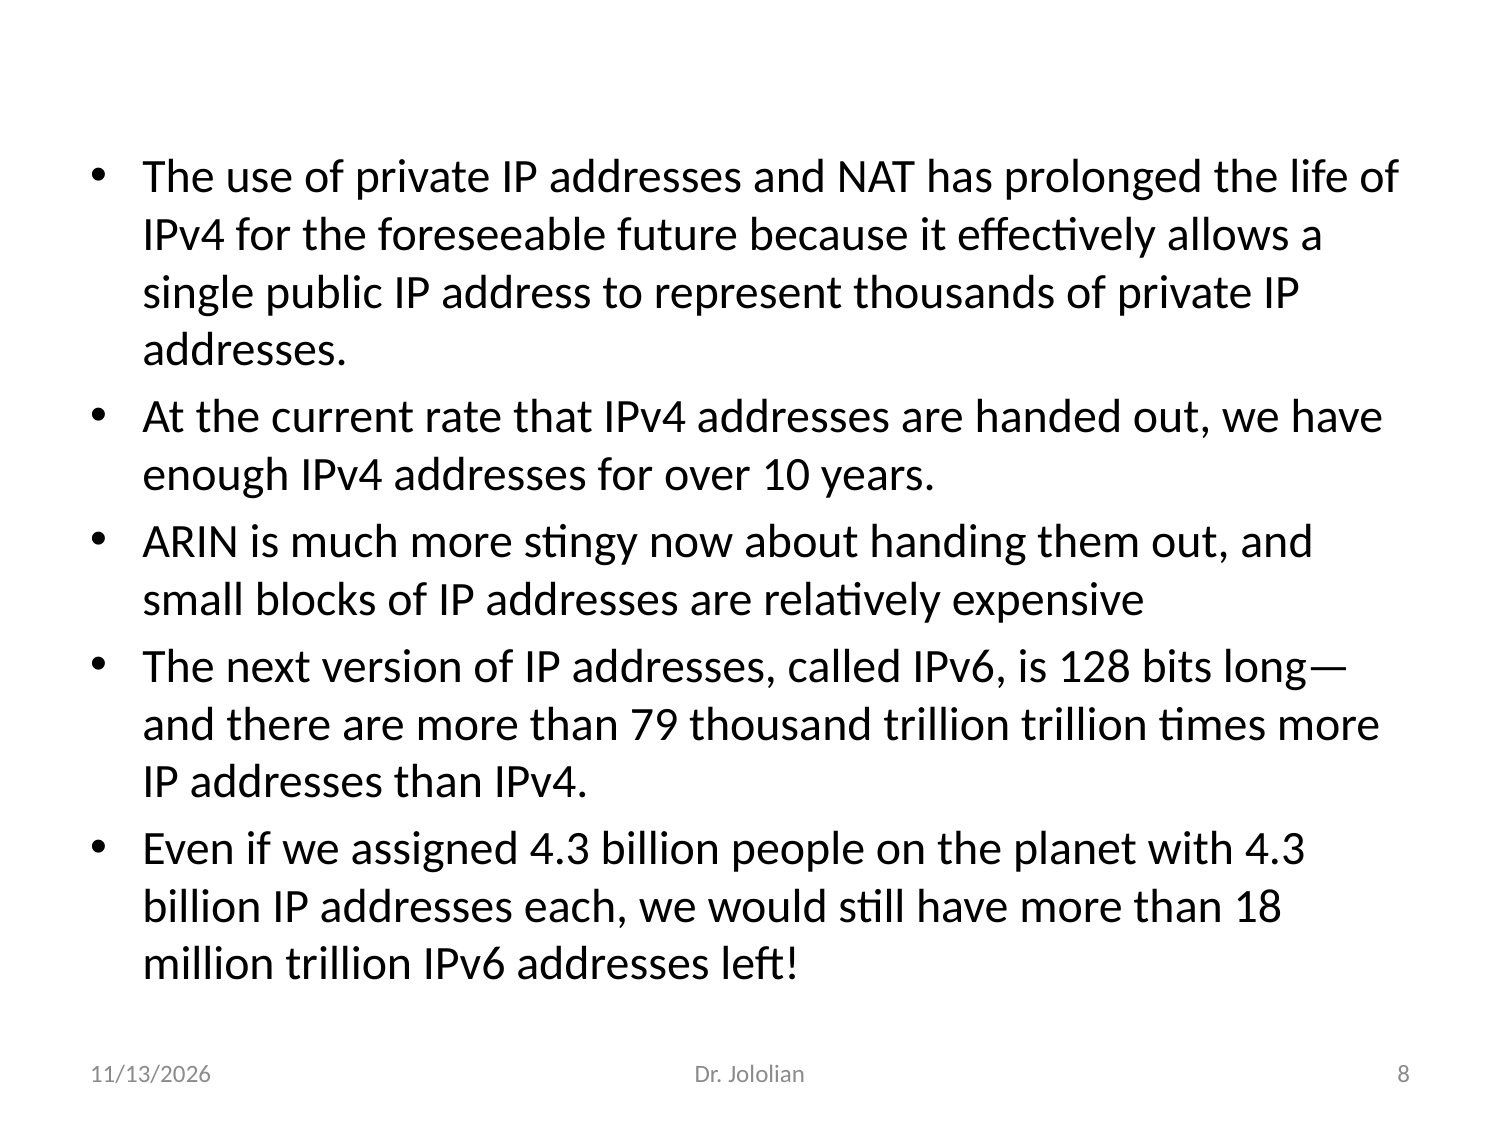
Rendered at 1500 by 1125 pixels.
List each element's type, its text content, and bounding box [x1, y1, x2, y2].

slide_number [75, 1042, 425, 1103]
footer Dr. Jololian [512, 1042, 988, 1103]
slide_number 8 [1074, 1042, 1425, 1103]
list The use of private IP addresses and NAT has prolonged the life of IPv4 for the foreseeable future because it effectively allows a single public IP address to represent thousands of private IP addresses. At the current rate that IPv4 addresses are handed out, we have enough IPv4 addresses for over 10 years. ARIN is much more stingy now about handing them out, and small blocks of IP addresses are relatively expensive The next version of IP addresses, called IPv6, is 128 bits long—and there are more than 79 thousand trillion trillion times more IP addresses than IPv4. Even if we assigned 4.3 billion people on the planet with 4.3 billion IP addresses each, we would still have more than 18 million trillion IPv6 addresses left! [75, 137, 1425, 1005]
